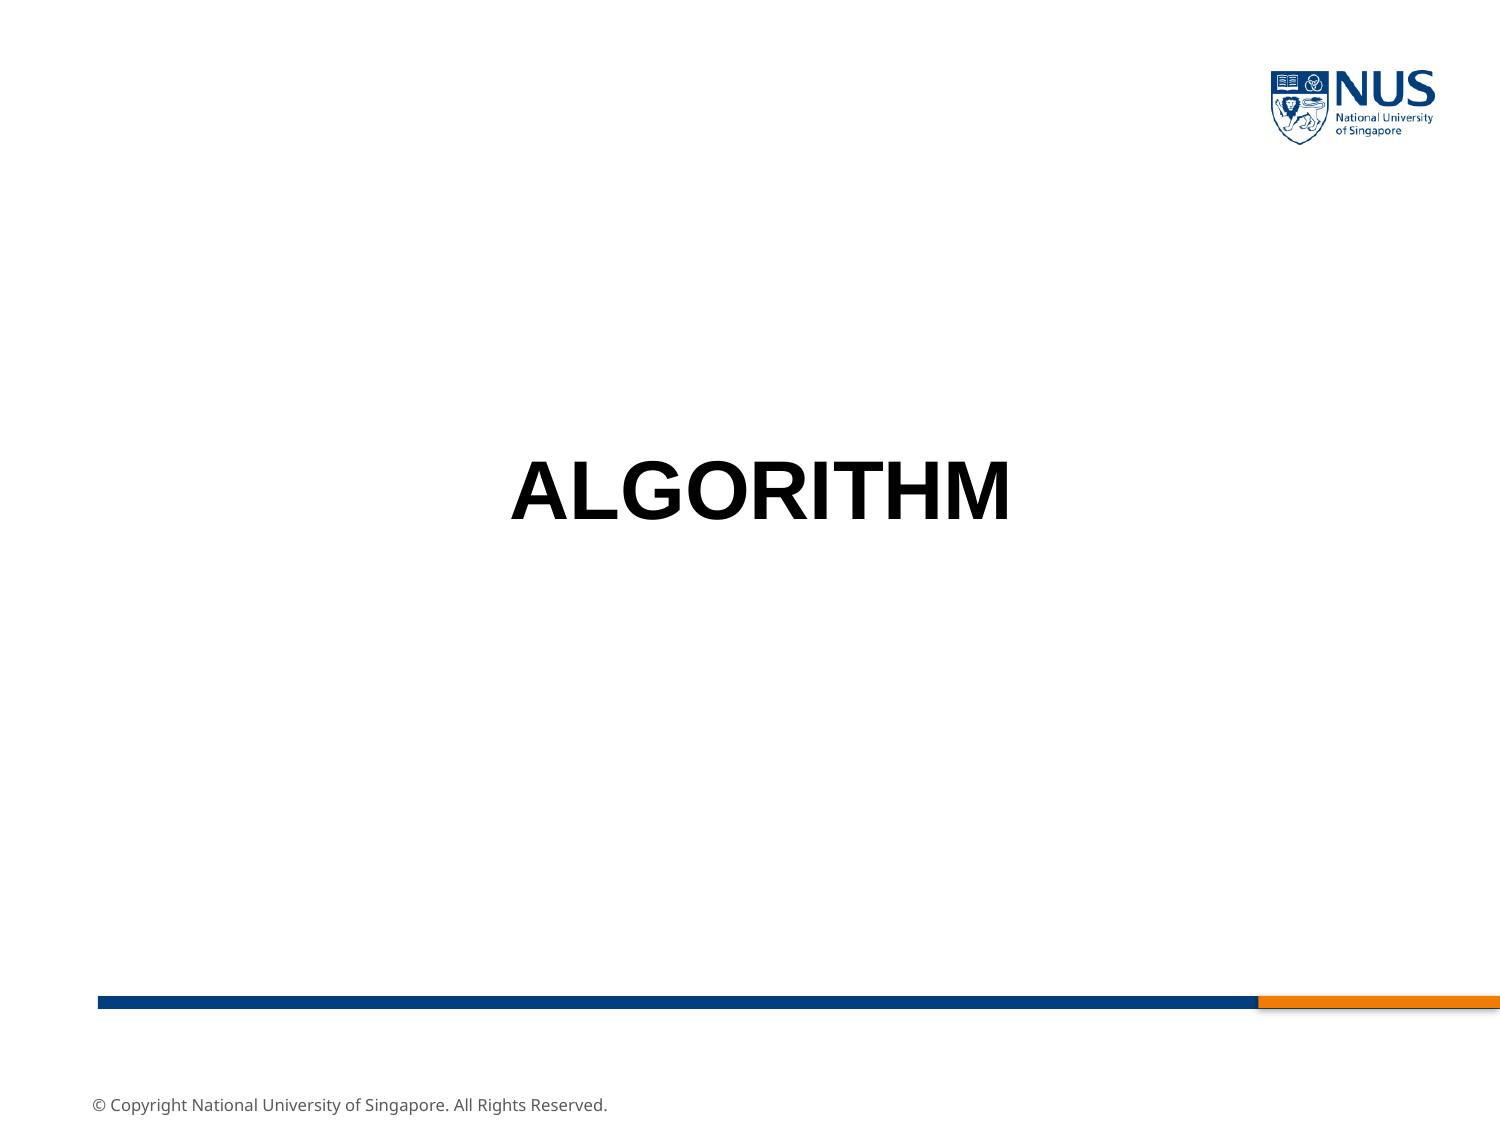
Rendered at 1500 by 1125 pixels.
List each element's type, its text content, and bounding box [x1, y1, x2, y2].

picture [1259, 57, 1441, 152]
list ALGORITHM [81, 158, 1442, 941]
picture [97, 996, 1258, 1009]
